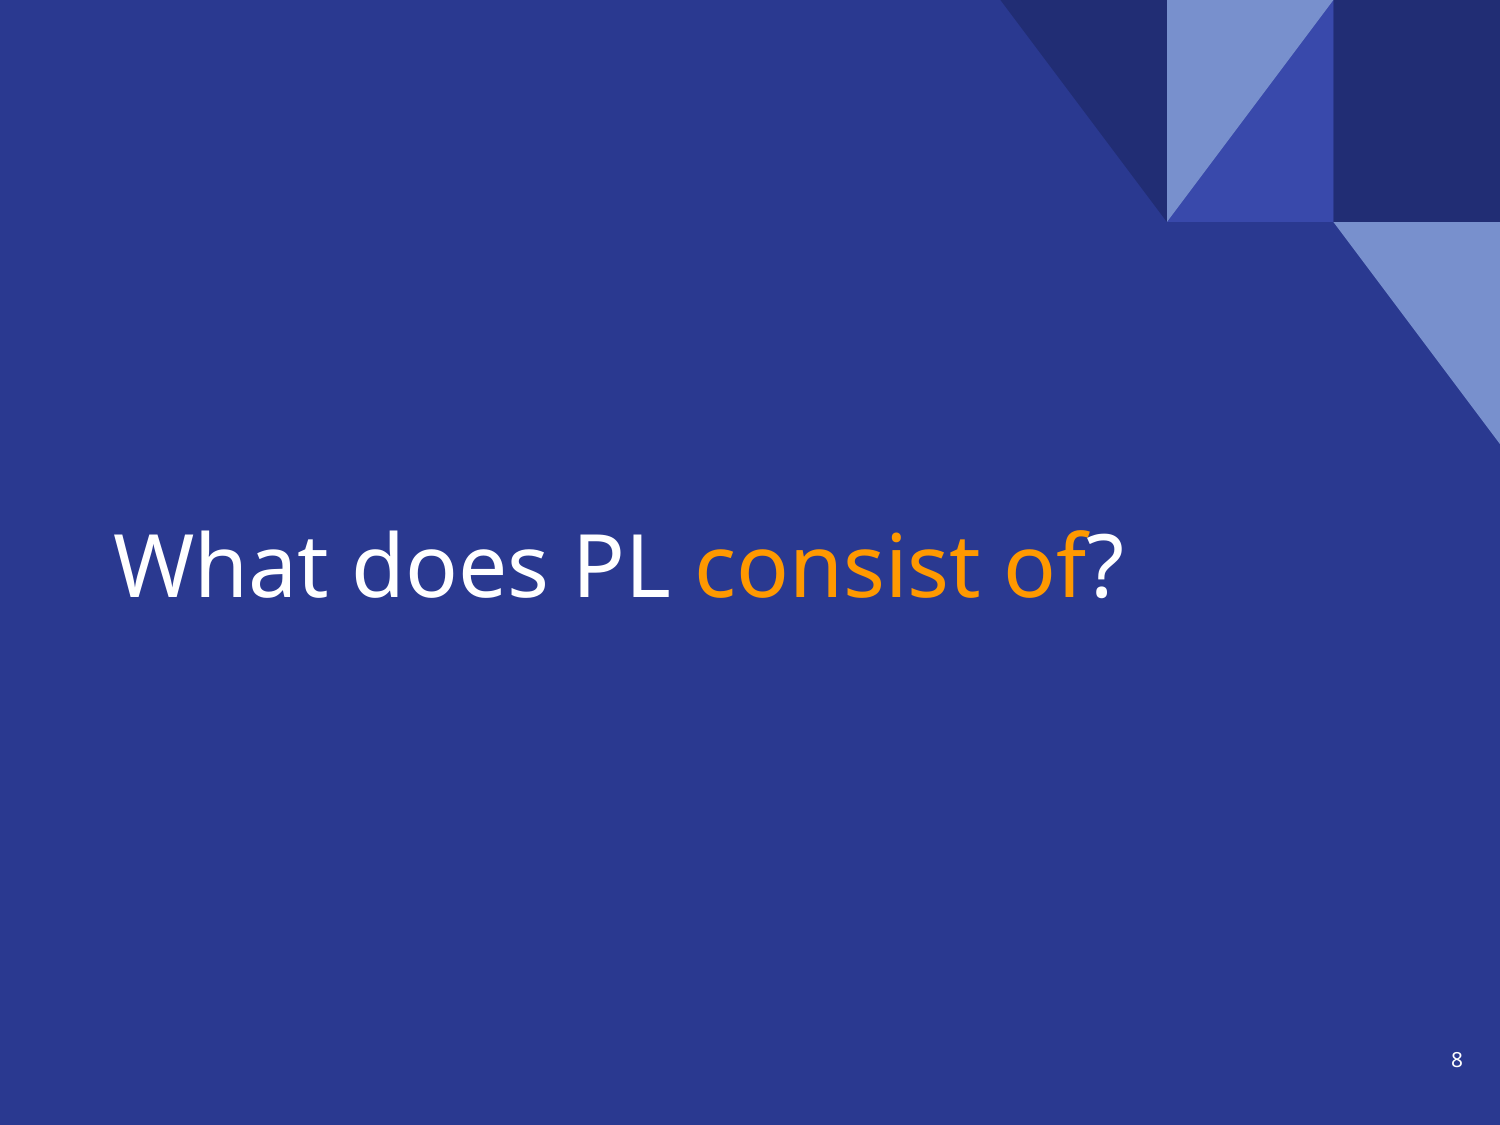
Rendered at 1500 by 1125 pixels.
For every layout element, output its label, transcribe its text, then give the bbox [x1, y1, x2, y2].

slide_number ‹#› [1387, 1017, 1478, 1104]
title What does PL consist of? [98, 470, 1447, 655]
